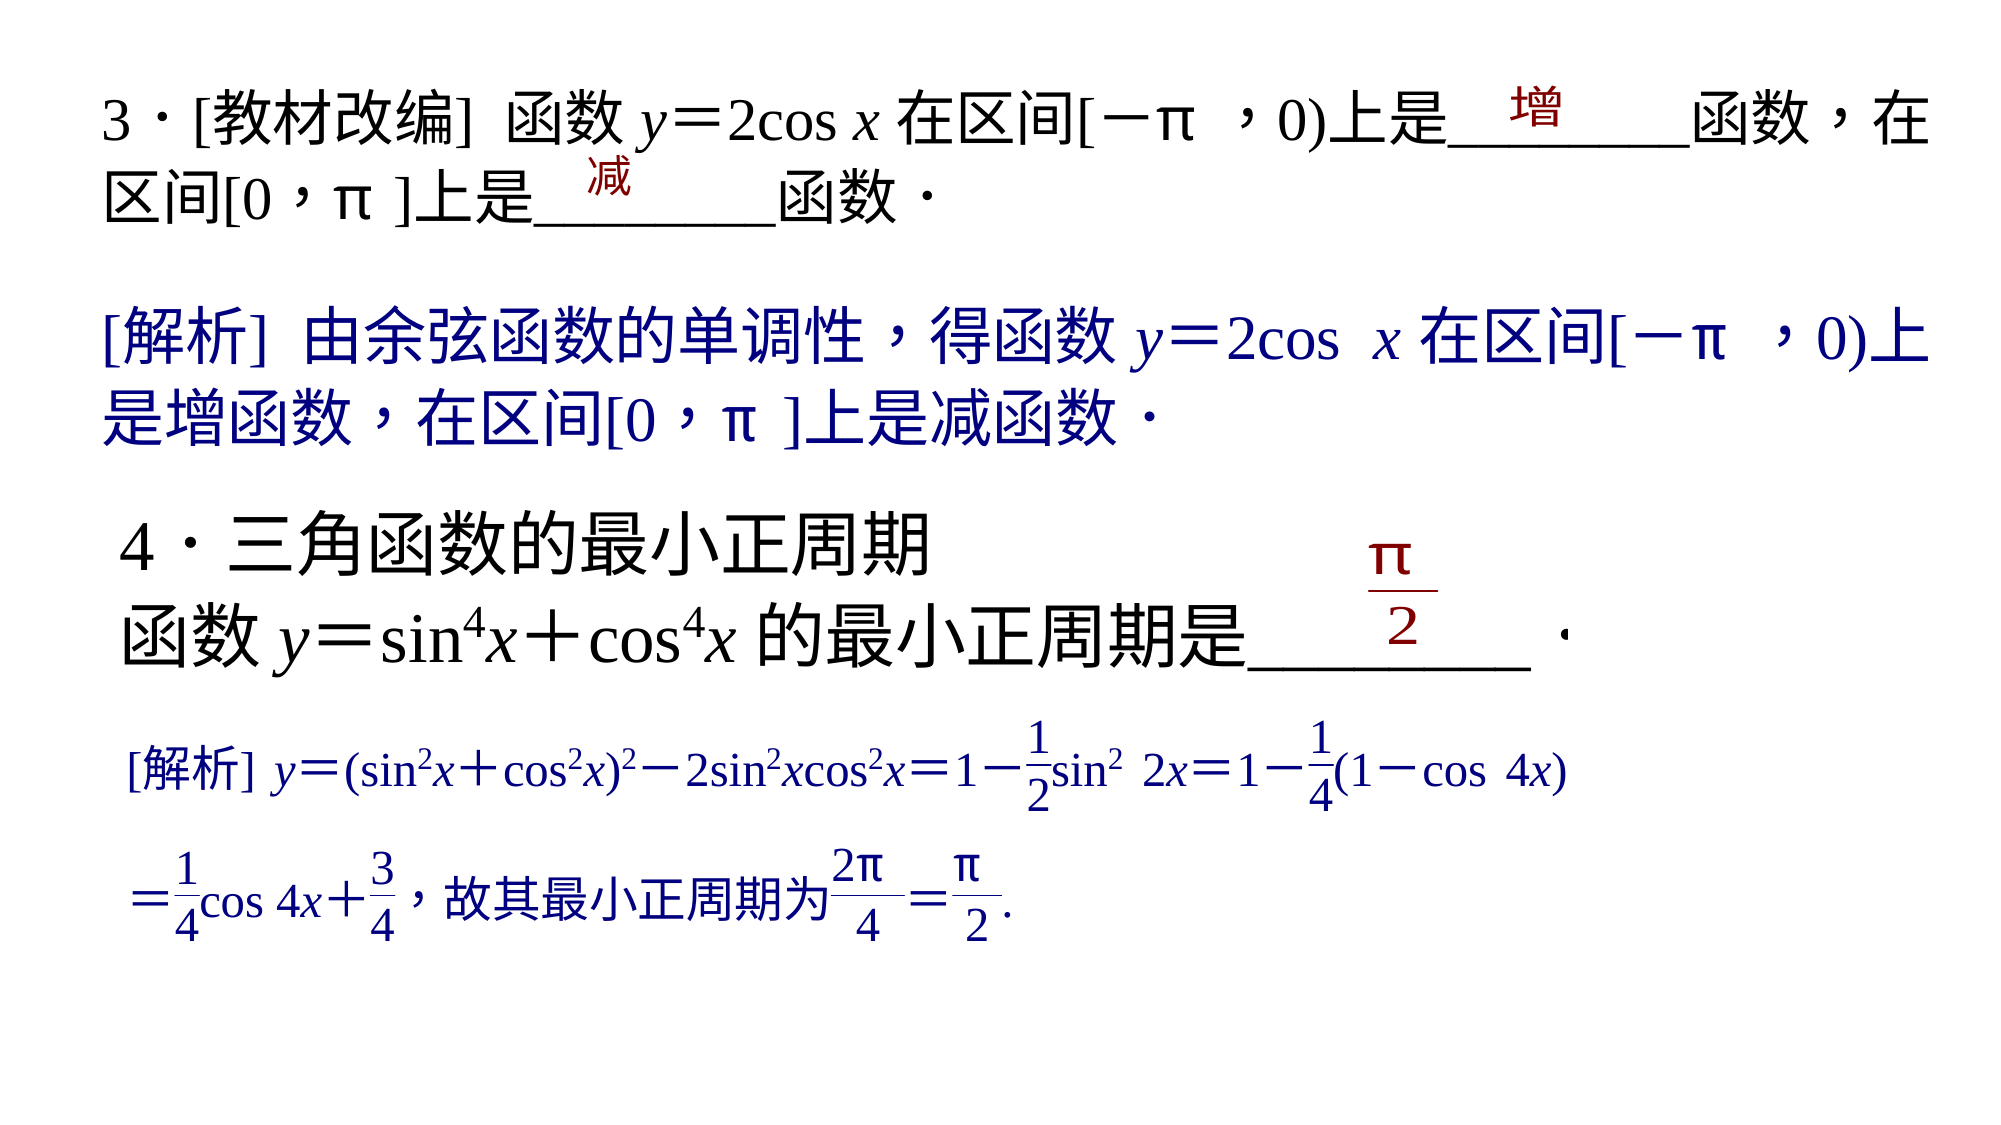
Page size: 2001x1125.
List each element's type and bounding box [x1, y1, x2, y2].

text_box [586, 148, 691, 206]
text_box [119, 498, 1571, 703]
text_box [126, 702, 1571, 968]
text_box [101, 79, 1936, 274]
text_box [1334, 515, 1445, 662]
text_box [101, 295, 1936, 477]
